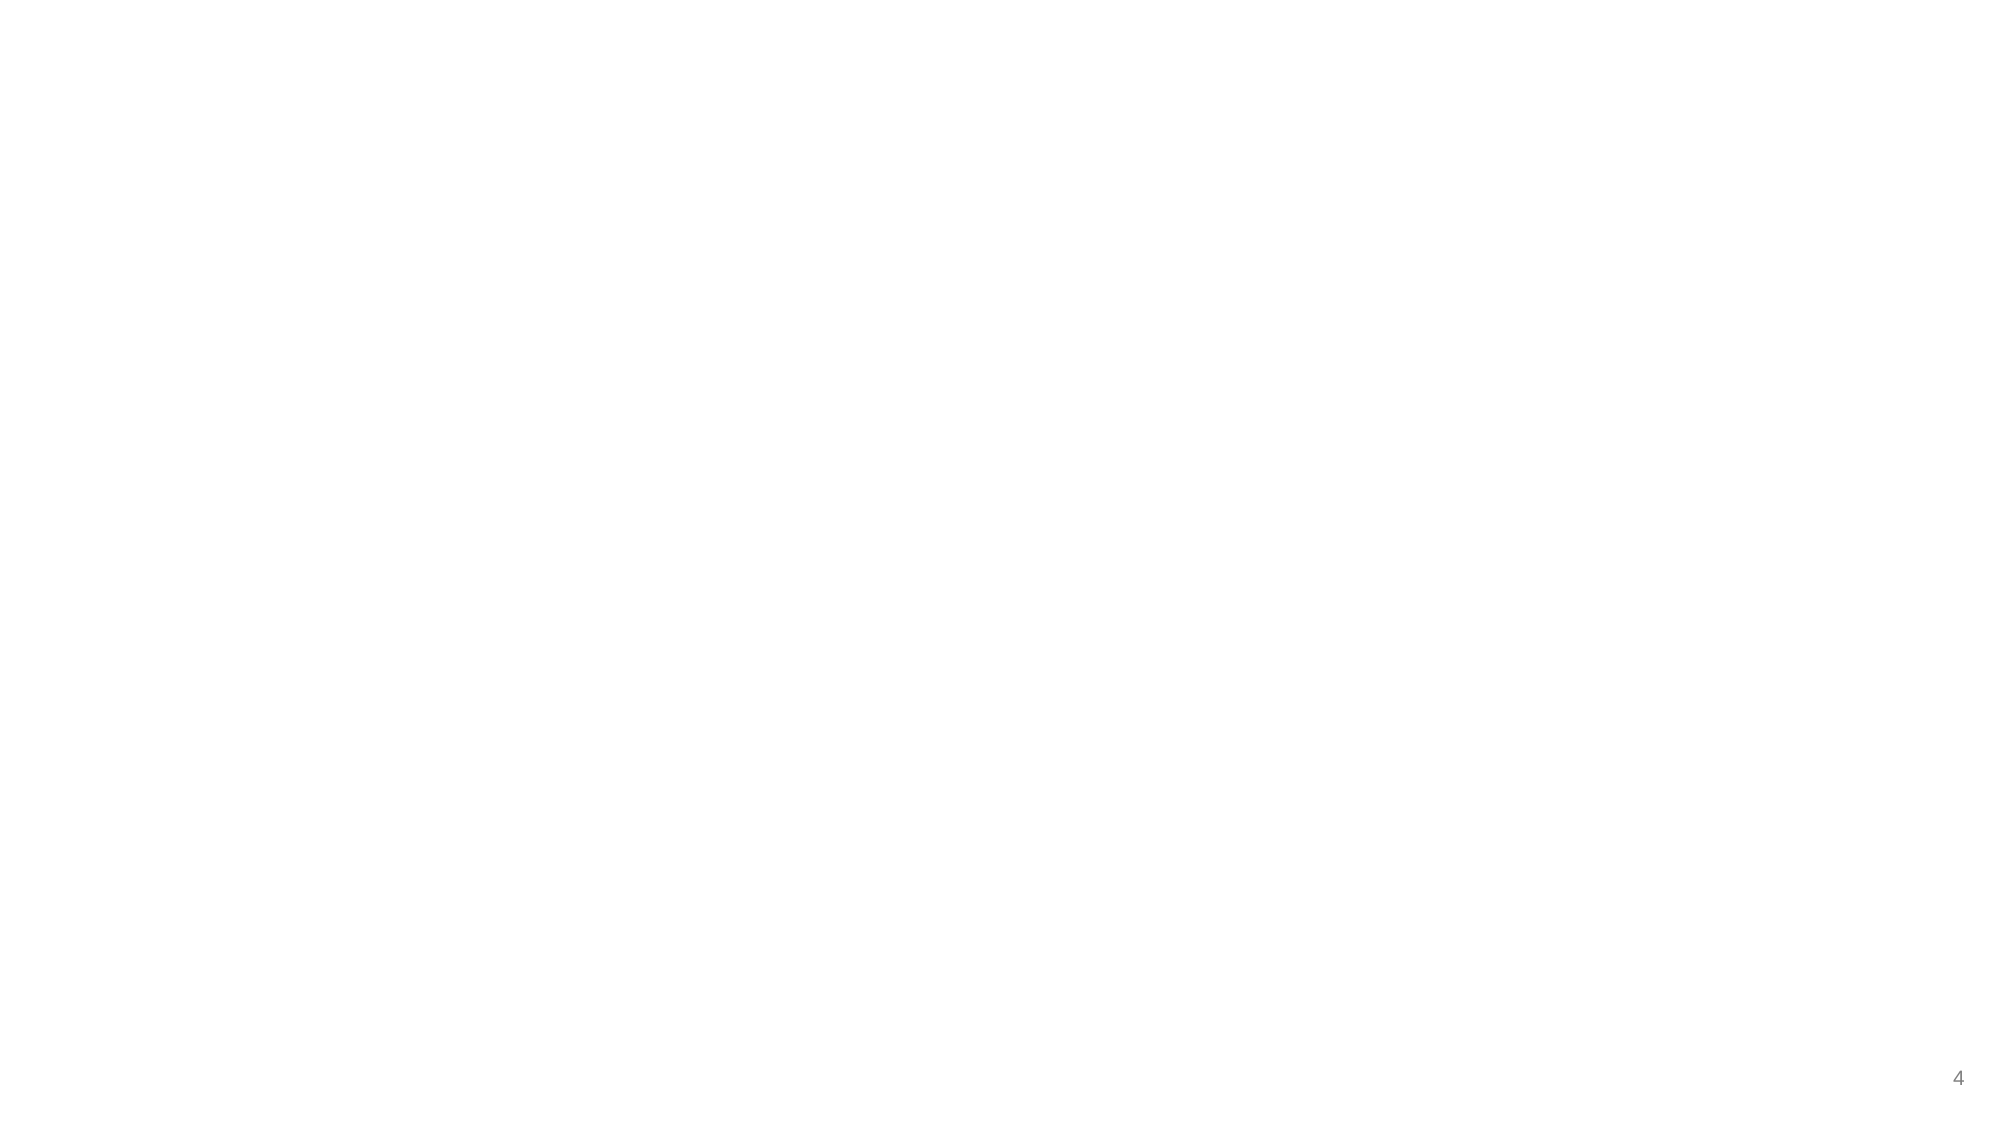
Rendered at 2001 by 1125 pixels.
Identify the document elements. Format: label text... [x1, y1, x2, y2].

slide_number 4 [1899, 1060, 1965, 1090]
